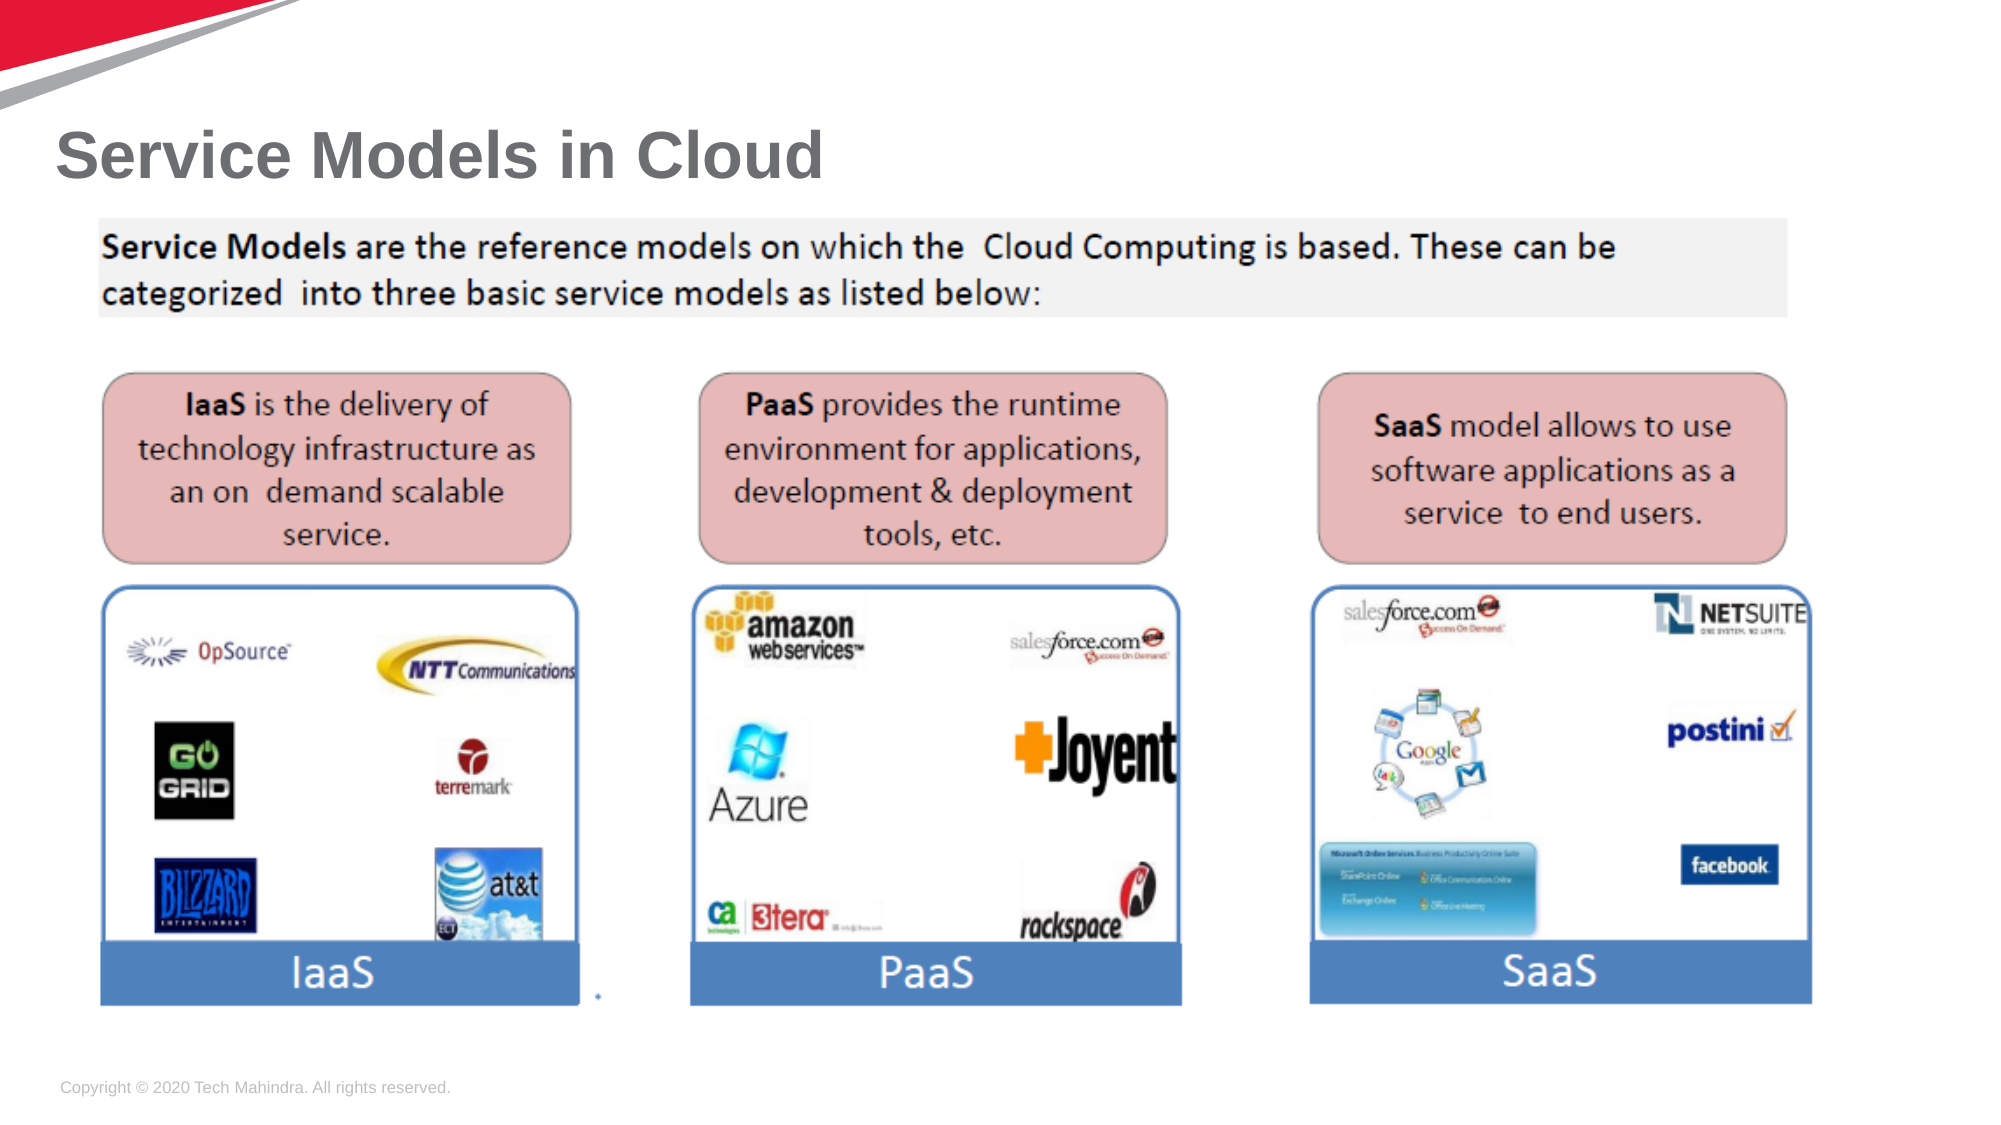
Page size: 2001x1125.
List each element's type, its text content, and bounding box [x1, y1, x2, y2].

picture [57, 187, 1859, 1040]
picture [0, 0, 303, 110]
title Service Models in Cloud [0, 111, 1953, 193]
